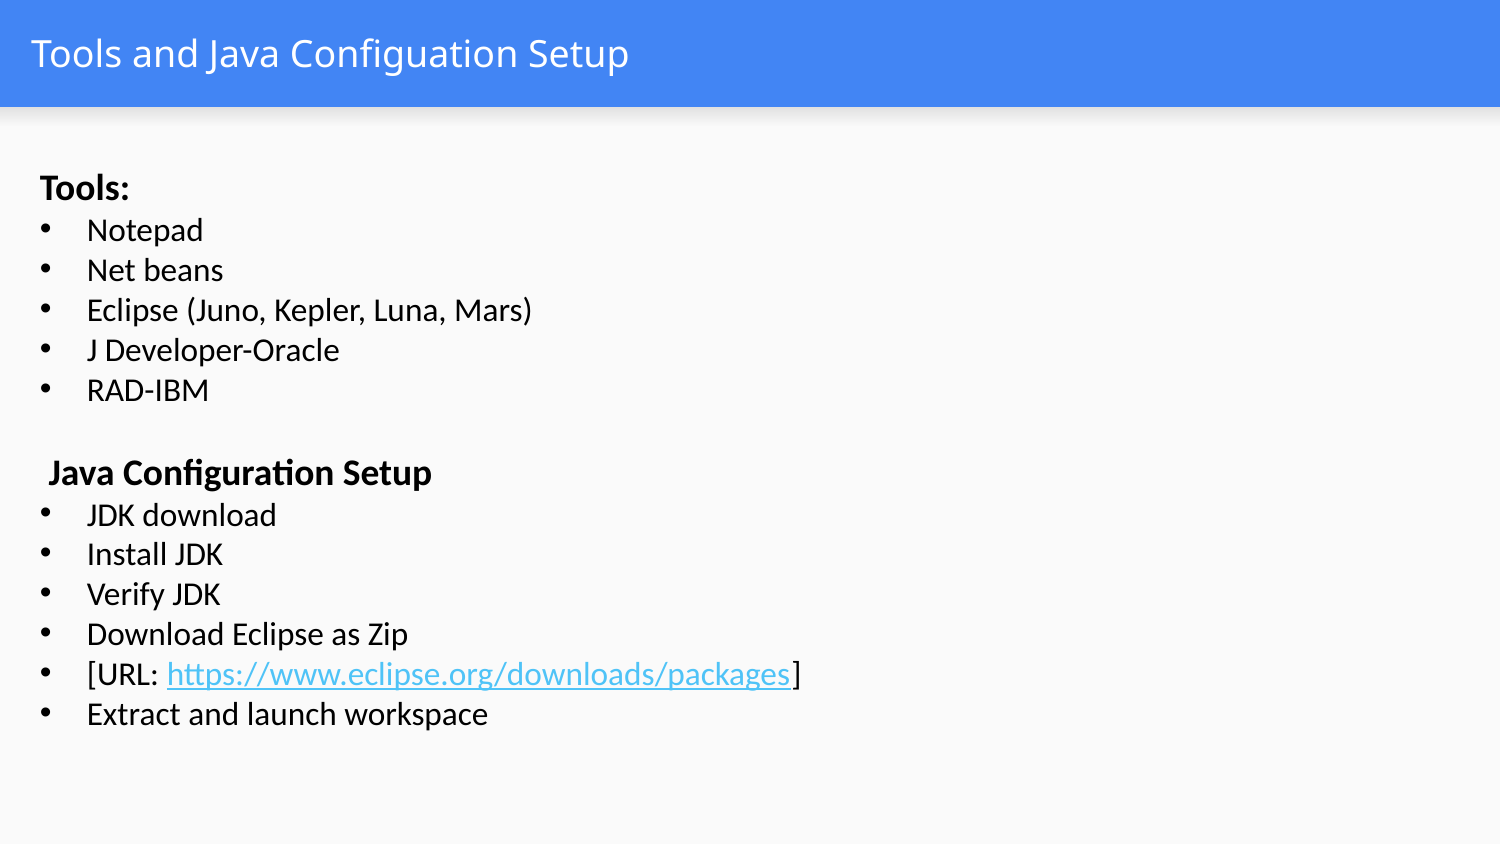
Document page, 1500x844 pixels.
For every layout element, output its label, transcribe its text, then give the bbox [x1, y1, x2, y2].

title Tools and Java Configuation Setup [16, 2, 1464, 102]
text_box Tools: Notepad Net beans Eclipse (Juno, Kepler, Luna, Mars) J Developer-Oracle RAD-IBM Java Configuration Setup JDK download Install JDK Verify JDK Download Eclipse as Zip [URL: https://www.eclipse.org/downloads/packages] Extract and launch workspace [25, 155, 1474, 785]
